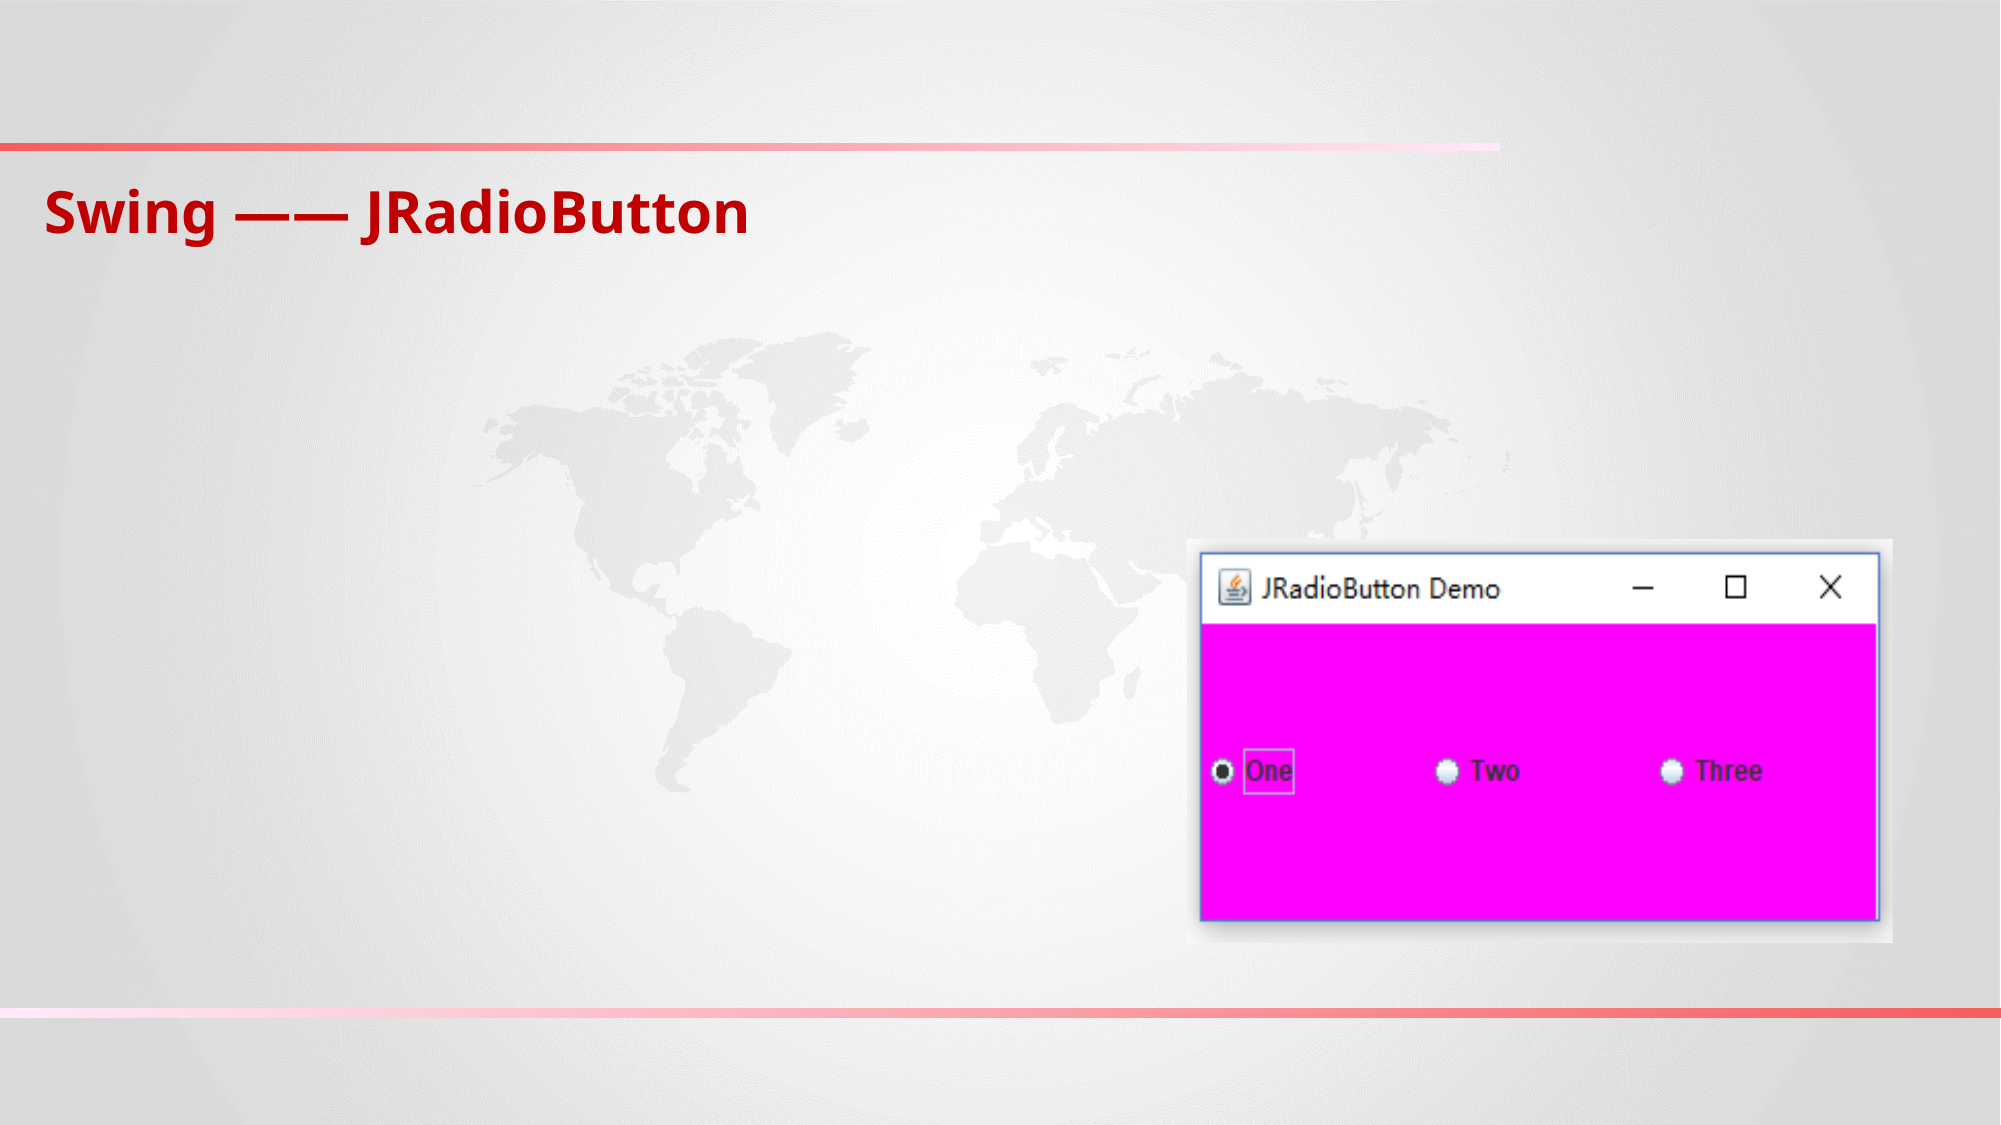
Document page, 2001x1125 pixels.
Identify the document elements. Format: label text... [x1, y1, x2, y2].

text_box Swing —— JRadioButton [29, 174, 1966, 896]
picture [0, 1018, 2000, 1125]
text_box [1186, 539, 1893, 943]
picture [0, 0, 2000, 1007]
text_box [0, 1007, 2000, 1018]
text_box [0, 142, 1501, 152]
